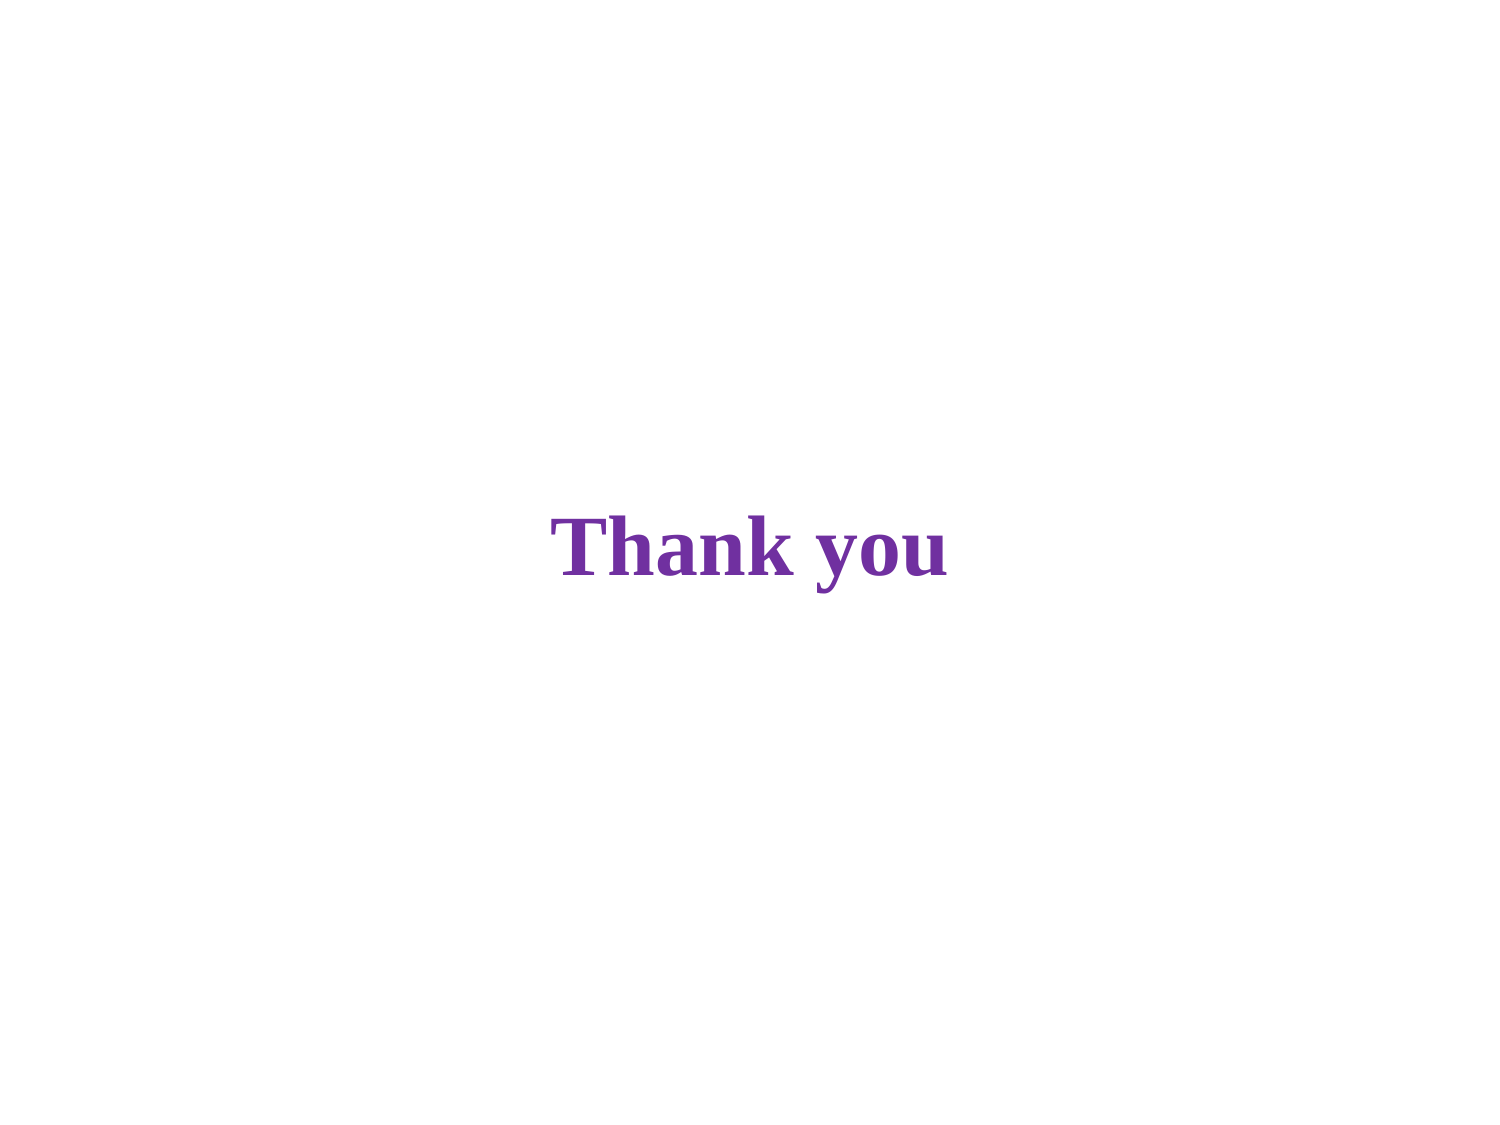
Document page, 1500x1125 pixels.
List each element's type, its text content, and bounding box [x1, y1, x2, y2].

title Thank you [221, 466, 1279, 629]
